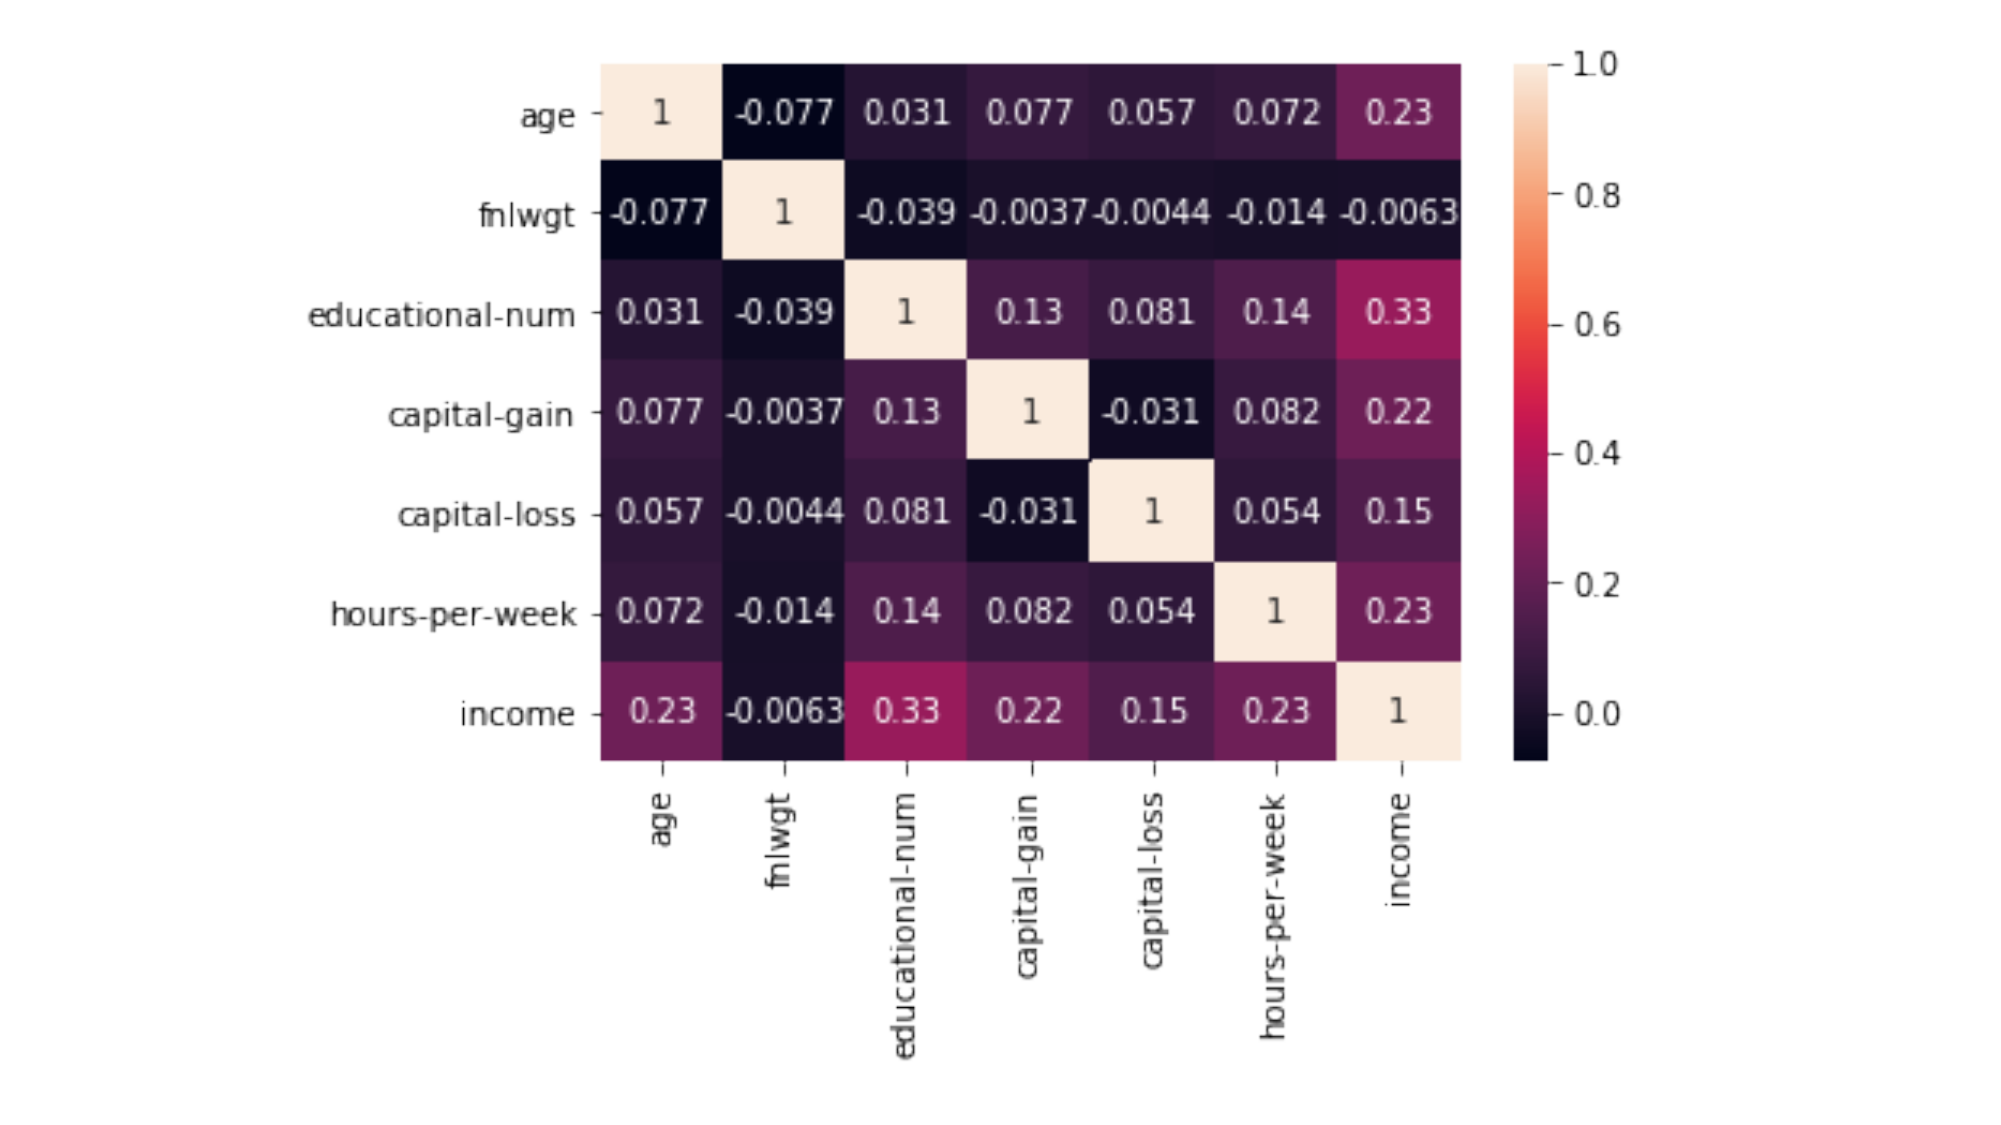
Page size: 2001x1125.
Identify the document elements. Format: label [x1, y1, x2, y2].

list [282, 29, 1647, 1082]
